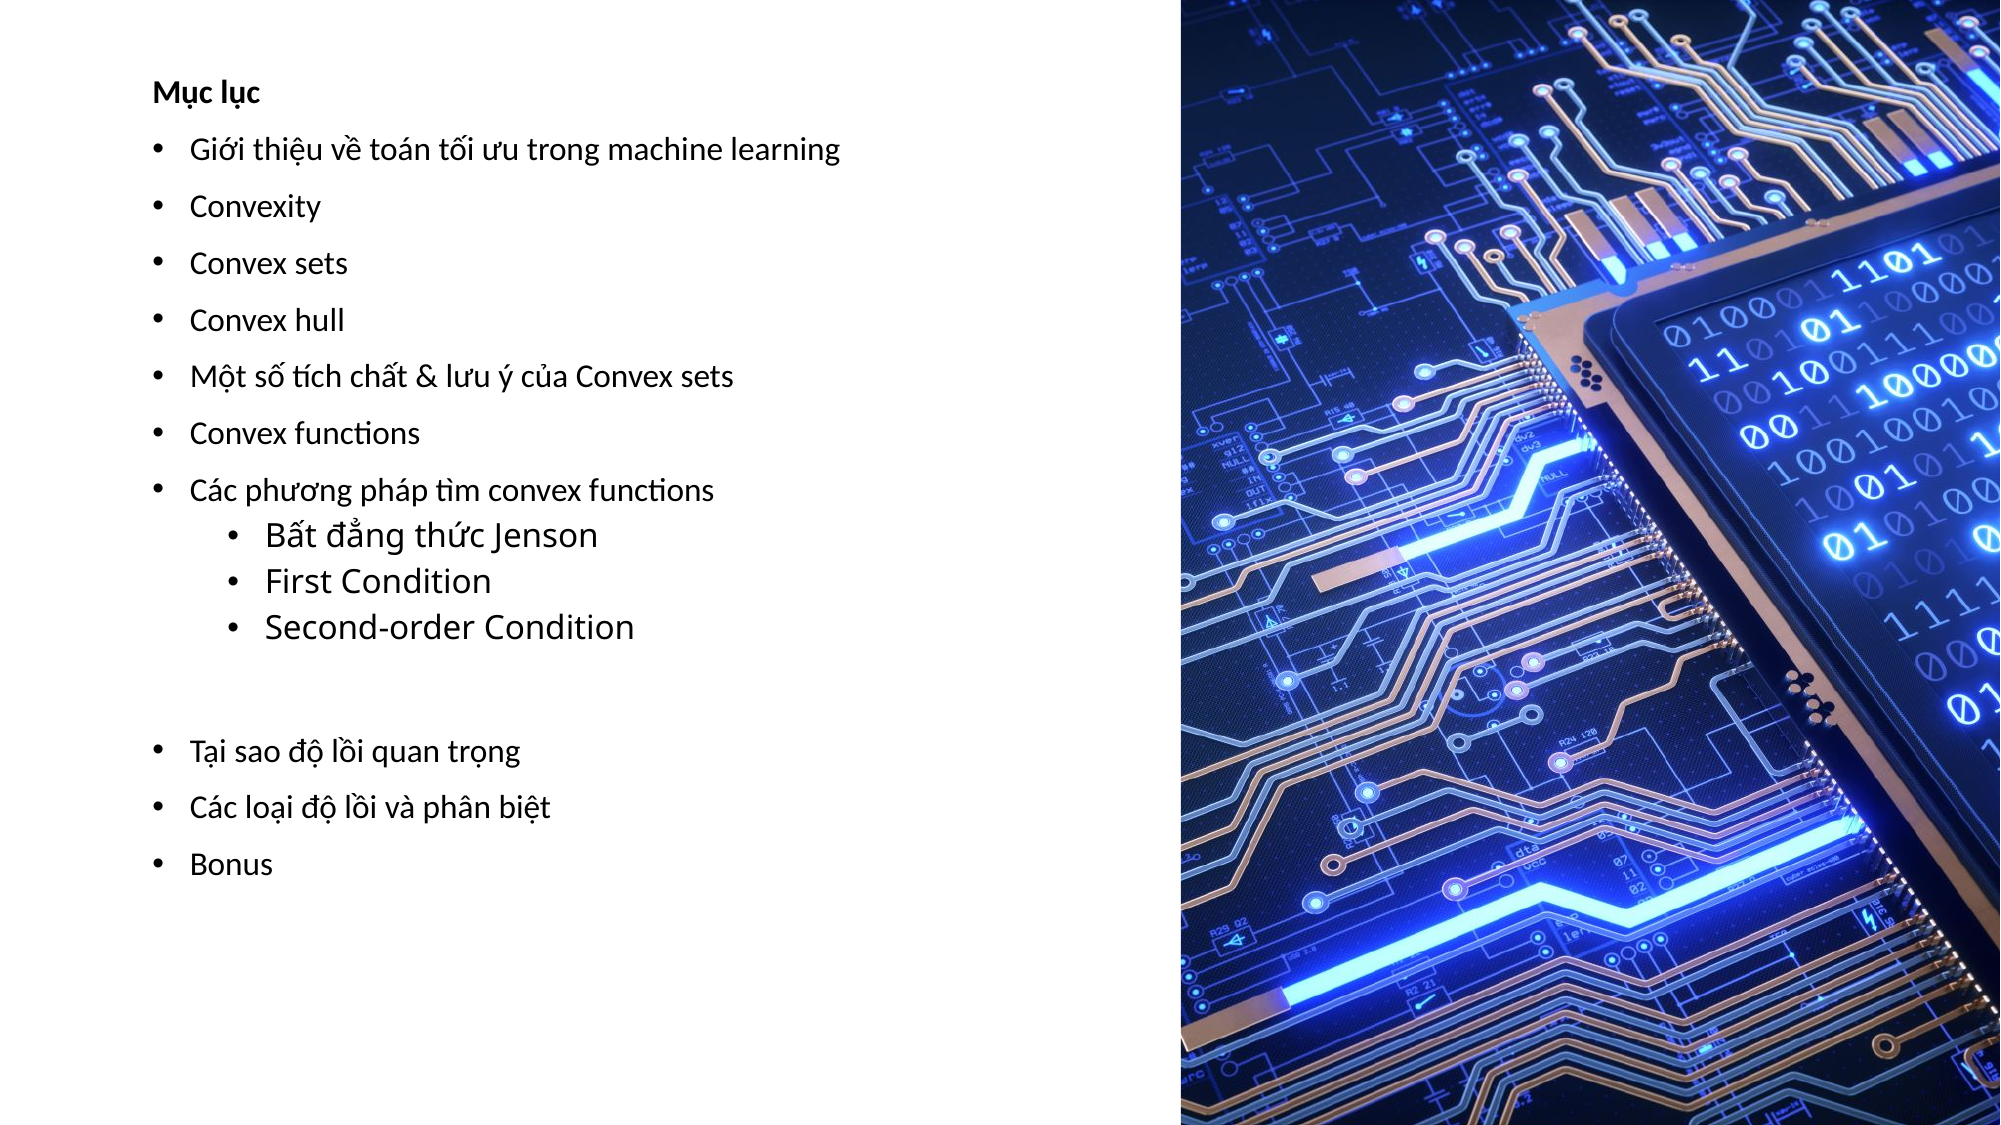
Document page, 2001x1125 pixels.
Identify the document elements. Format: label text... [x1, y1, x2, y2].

text_box [0, 0, 1180, 1125]
list Mục lục Giới thiệu về toán tối ưu trong machine learning Convexity Convex sets Convex hull Một số tích chất & lưu ý của Convex sets Convex functions Các phương pháp tìm convex functions Bất đẳng thức Jenson First Condition Second-order Condition Tại sao độ lồi quan trọng Các loại độ lồi và phân biệt Bonus [137, 67, 1122, 1007]
picture [1180, 0, 2000, 1125]
